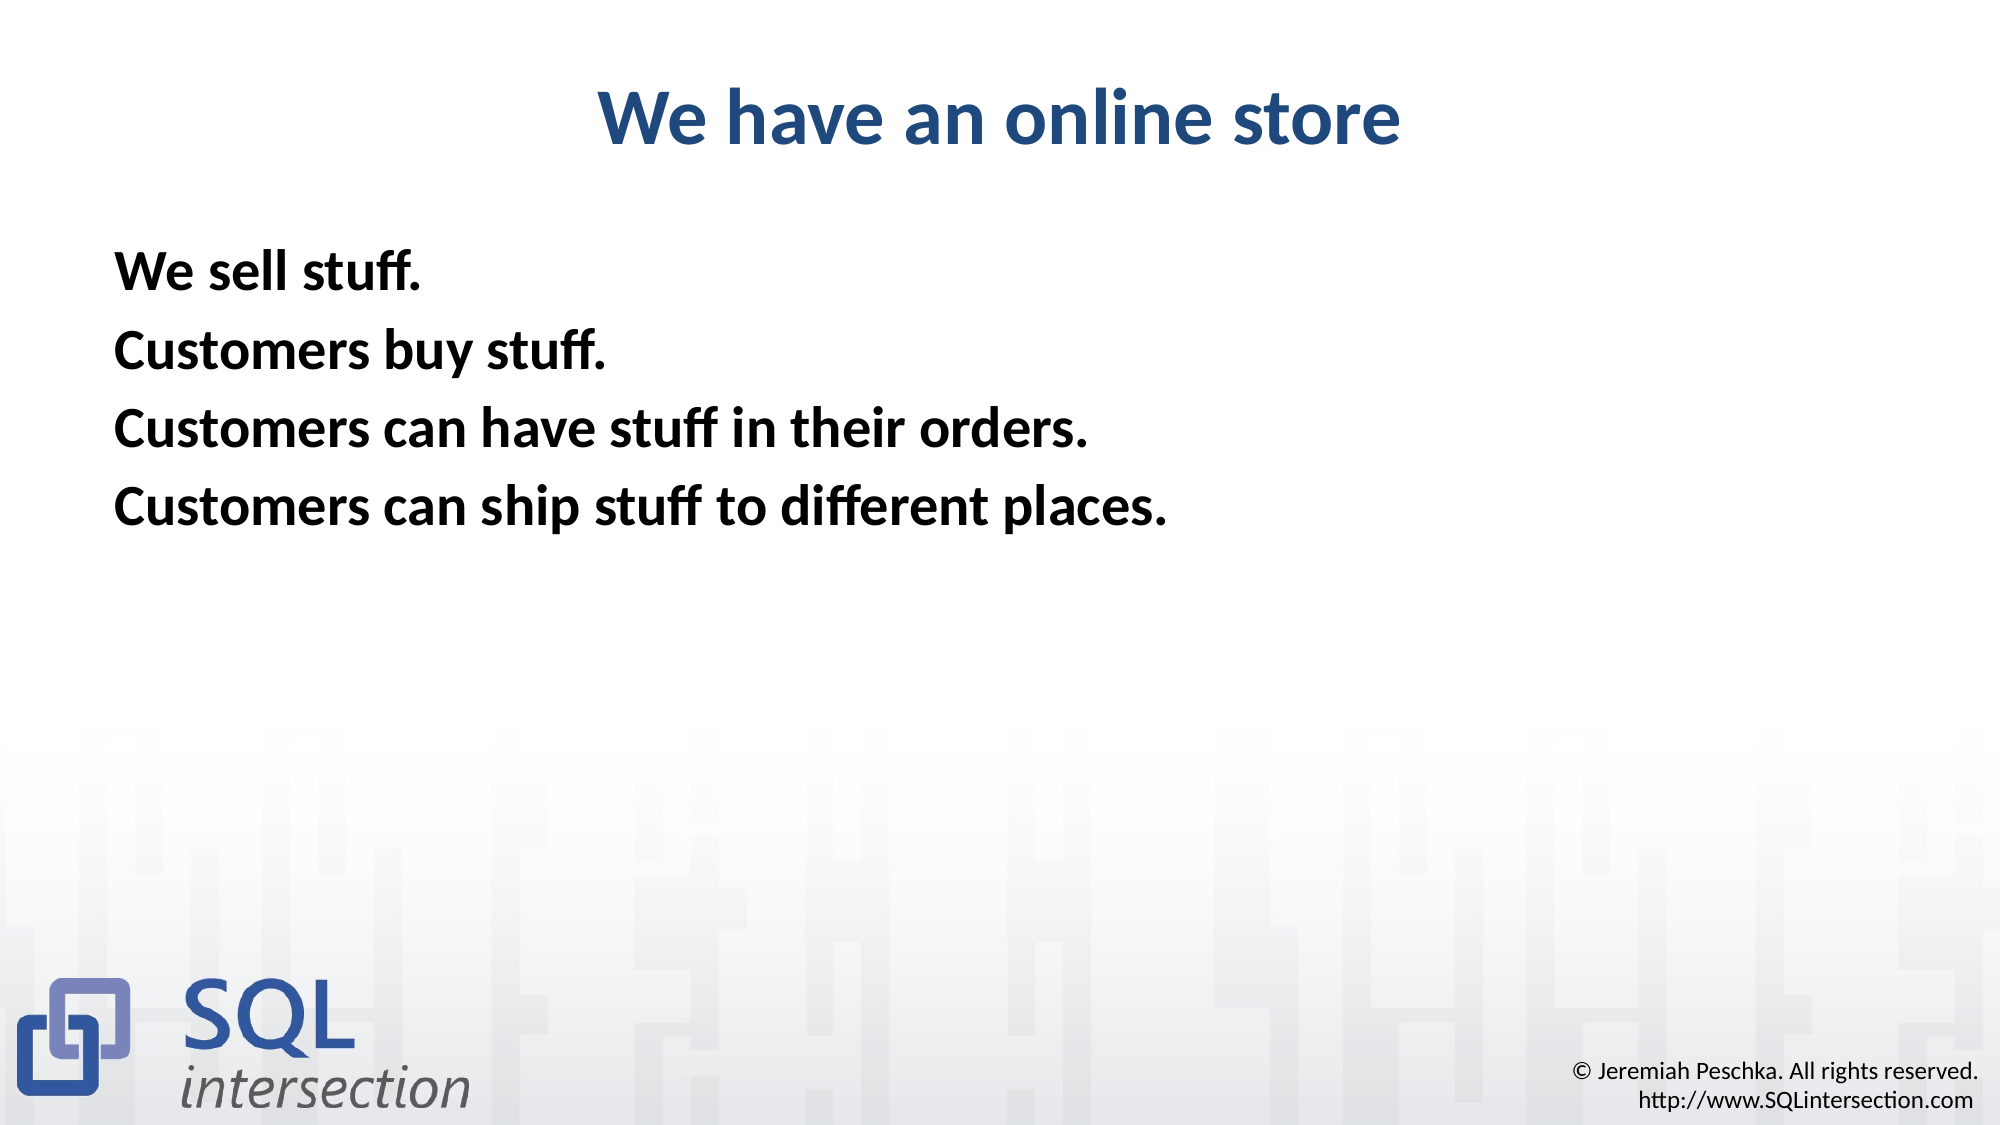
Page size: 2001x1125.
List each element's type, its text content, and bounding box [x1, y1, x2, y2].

list We sell stuff. Customers buy stuff. Customers can have stuff in their orders. Customers can ship stuff to different places. [99, 224, 1901, 926]
picture [0, 0, 2000, 1125]
title We have an online store [99, 49, 1901, 176]
